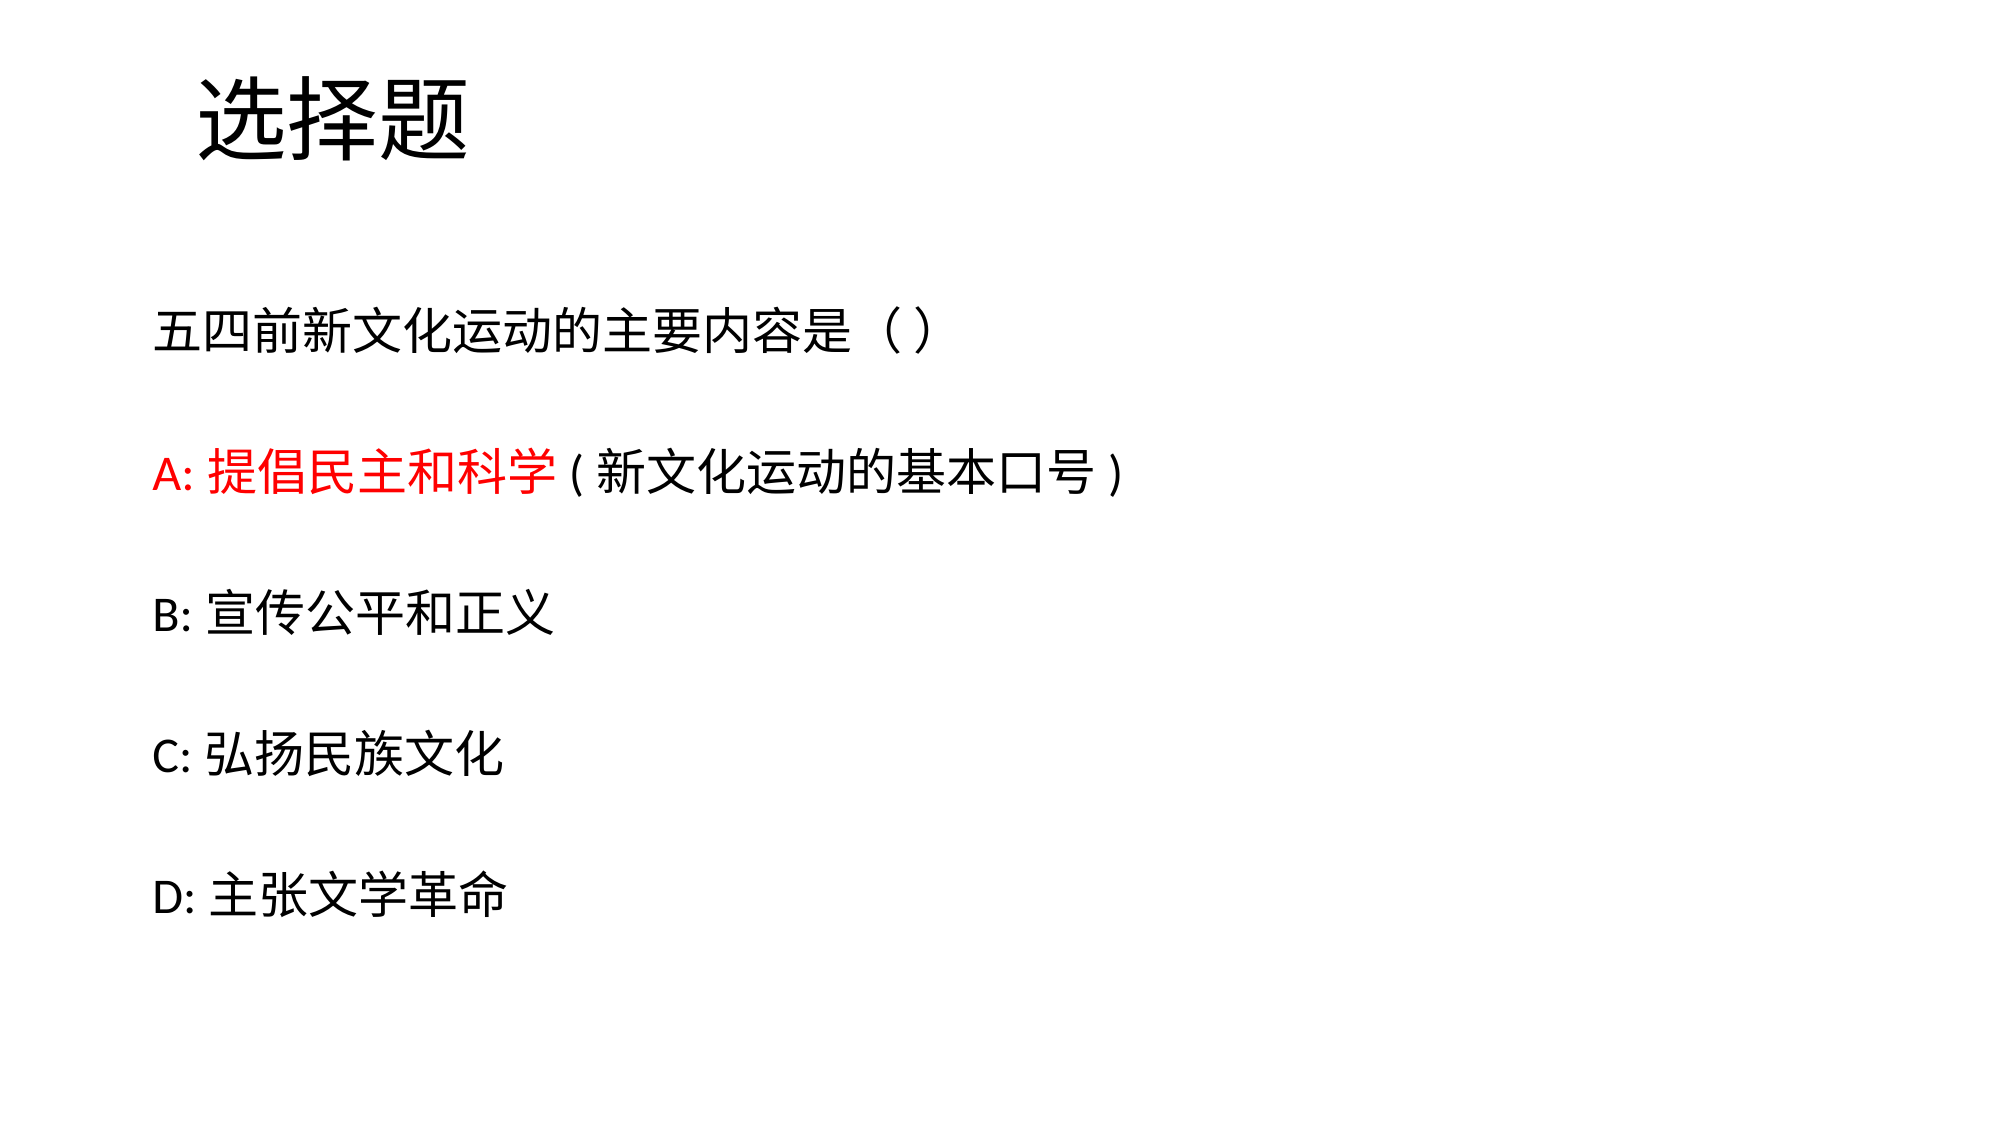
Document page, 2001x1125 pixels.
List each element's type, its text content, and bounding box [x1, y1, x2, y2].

list 五四前新文化运动的主要内容是（ ） A:提倡民主和科学(新文化运动的基本口号) B:宣传公平和正义 C:弘扬民族文化 D:主张文学革命 [137, 232, 1863, 1079]
title 选择题 [137, 14, 1863, 232]
